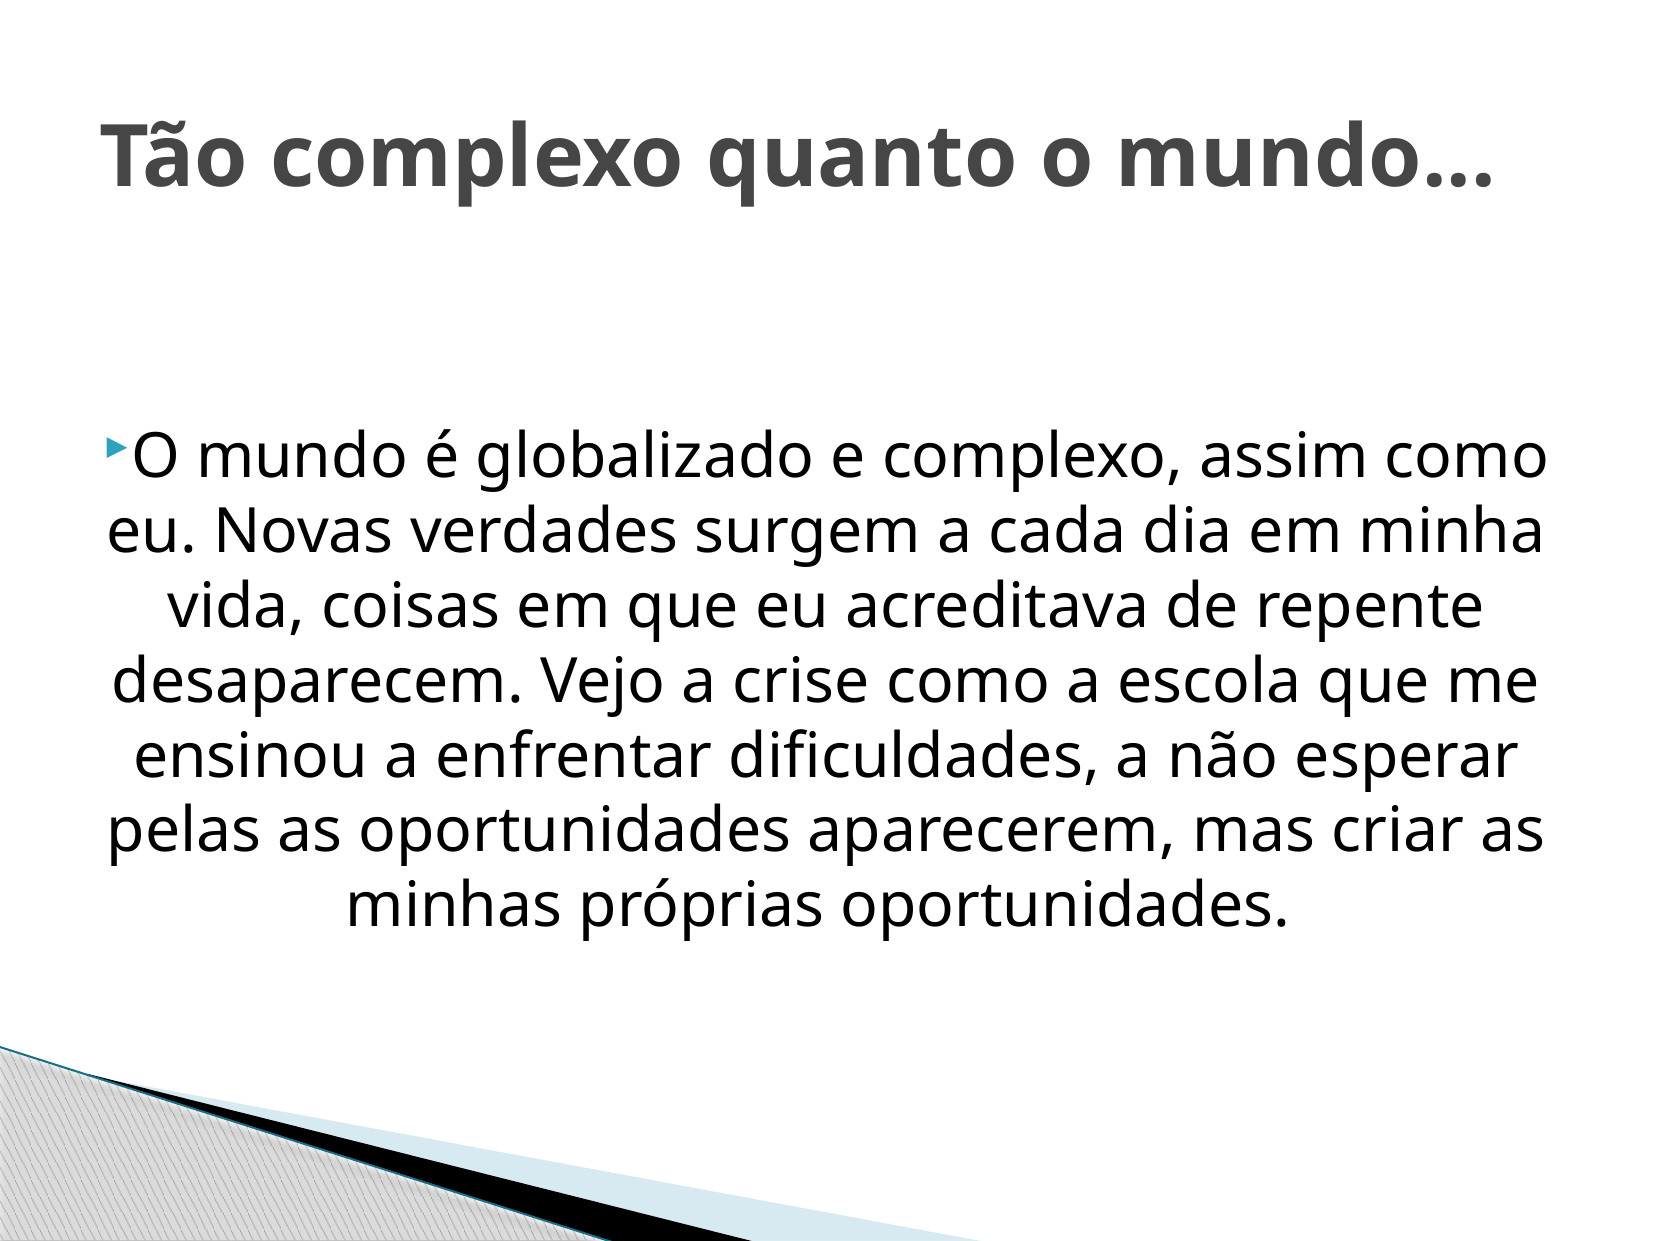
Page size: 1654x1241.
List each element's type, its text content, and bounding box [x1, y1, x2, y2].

list O mundo é globalizado e complexo, assim como eu. Novas verdades surgem a cada dia em minha vida, coisas em que eu acreditava de repente desaparecem. Vejo a crise como a escola que me ensinou a enfrentar dificuldades, a não esperar pelas as oportunidades aparecerem, mas criar as minhas próprias oportunidades. [82, 267, 1571, 1087]
title Tão complexo quanto o mundo... [82, 49, 1571, 257]
